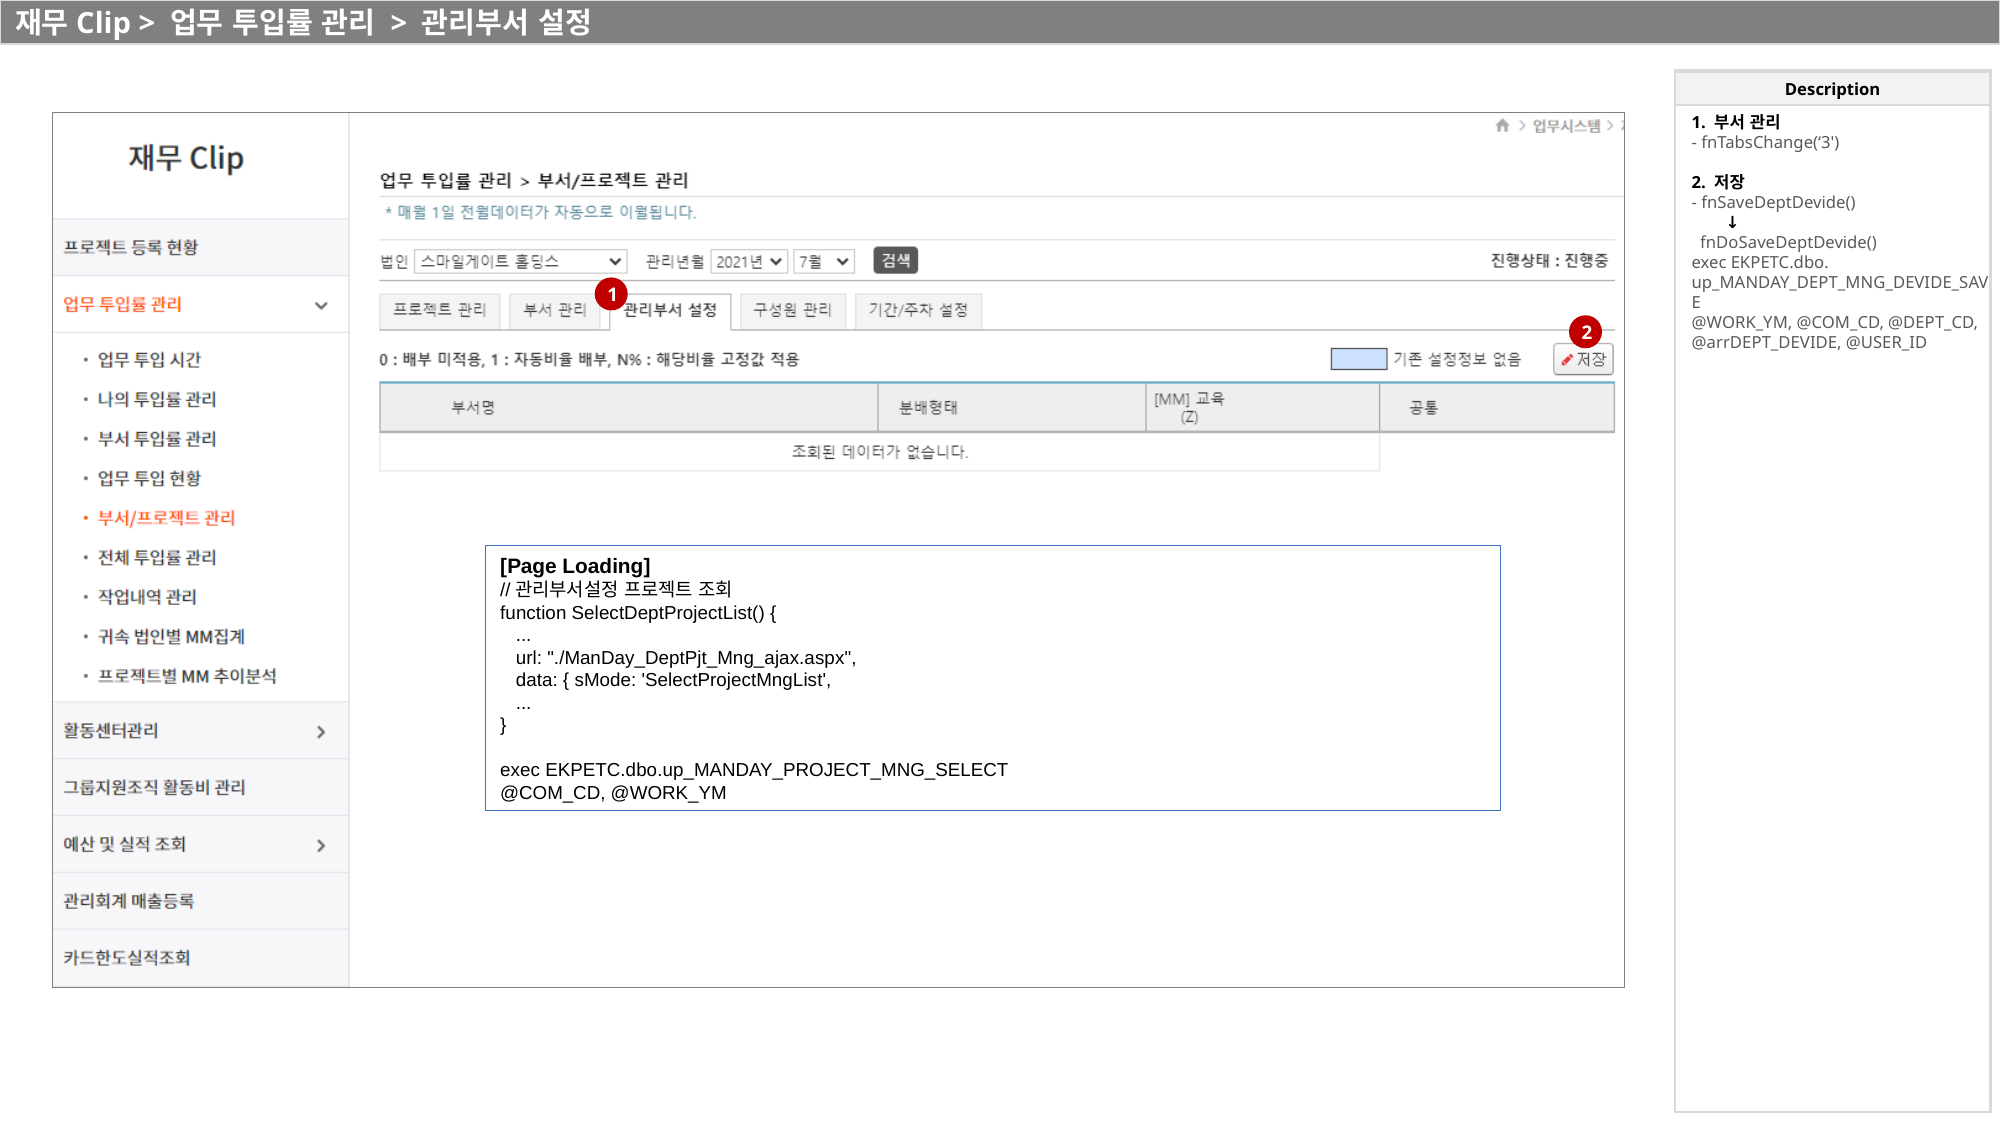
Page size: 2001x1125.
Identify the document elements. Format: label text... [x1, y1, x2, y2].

text_box [1674, 106, 1992, 1113]
text_box 재무Clip > 업무 투입률 관리 > 관리부서 설정 [0, 0, 2000, 45]
picture [52, 112, 1625, 988]
text_box 1. 부서 관리 - fnTabsChange(‘3') 2. 저장 - fnSaveDeptDevide() ↓ fnDoSaveDeptDevide() exec EKPETC.dbo. up_MANDAY_DEPT_MNG_DEVIDE_SAVE @WORK_YM, @COM_CD, @DEPT_CD, @arrDEPT_DEVIDE, @USER_ID [1676, 104, 2000, 359]
text_box Description [1674, 71, 1992, 106]
